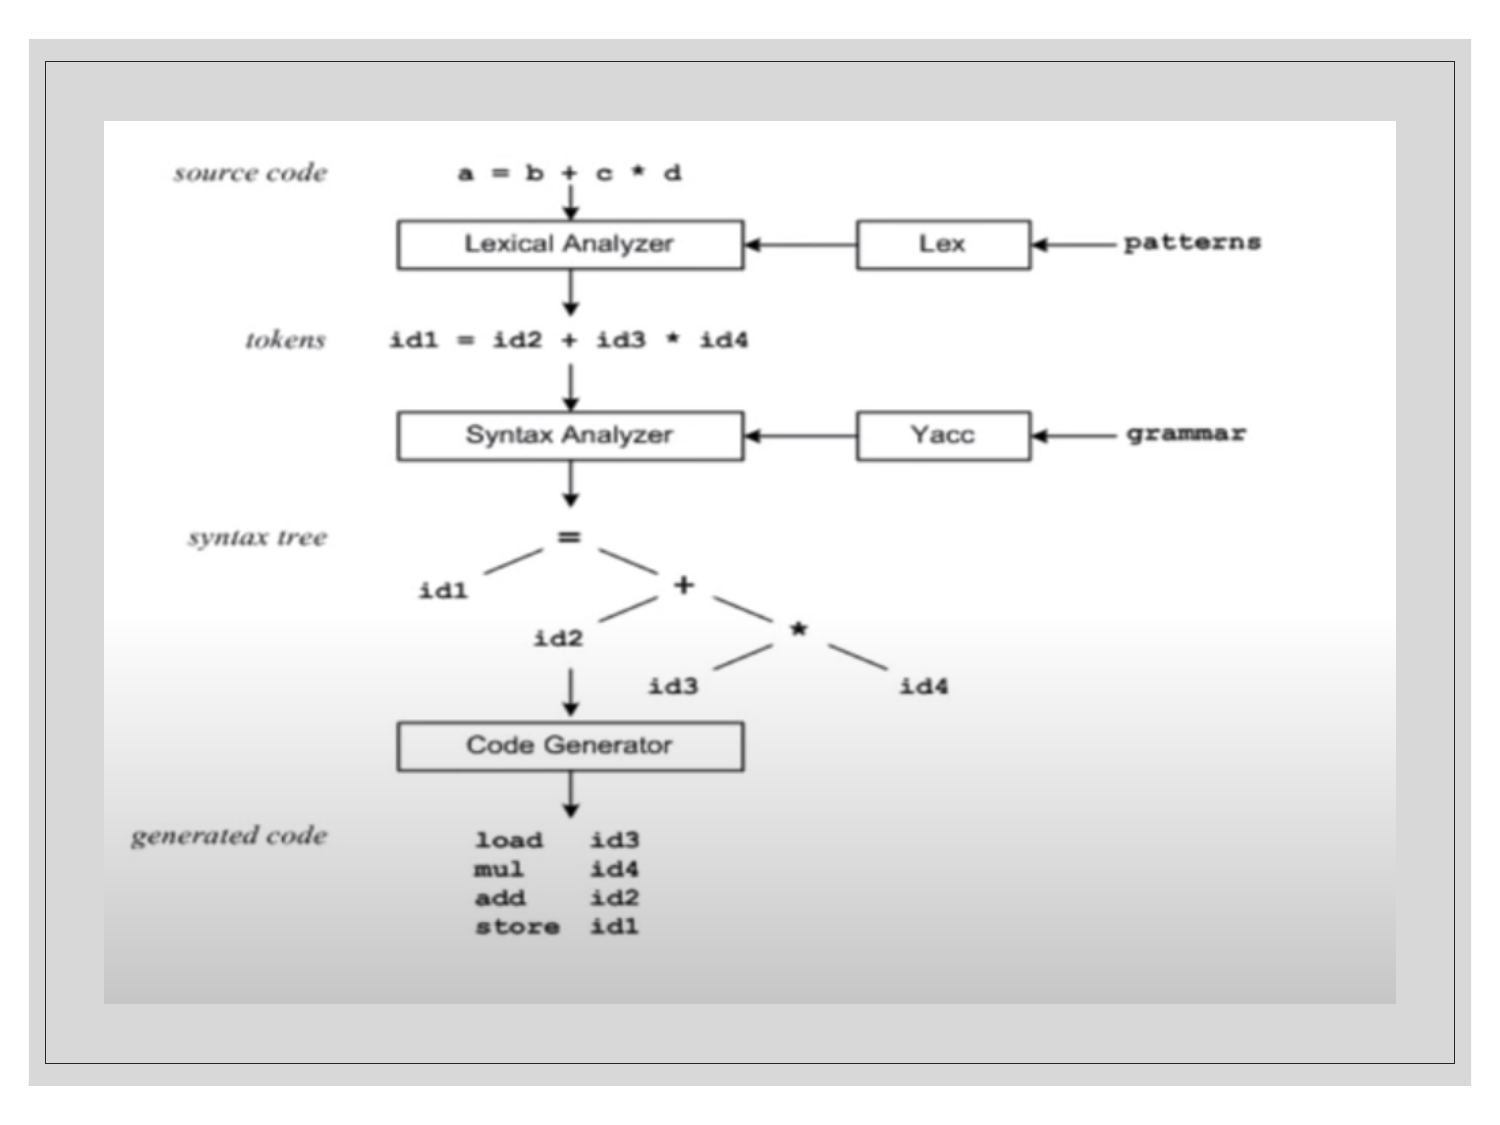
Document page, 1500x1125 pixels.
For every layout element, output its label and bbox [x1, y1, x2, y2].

list [104, 121, 1396, 1004]
